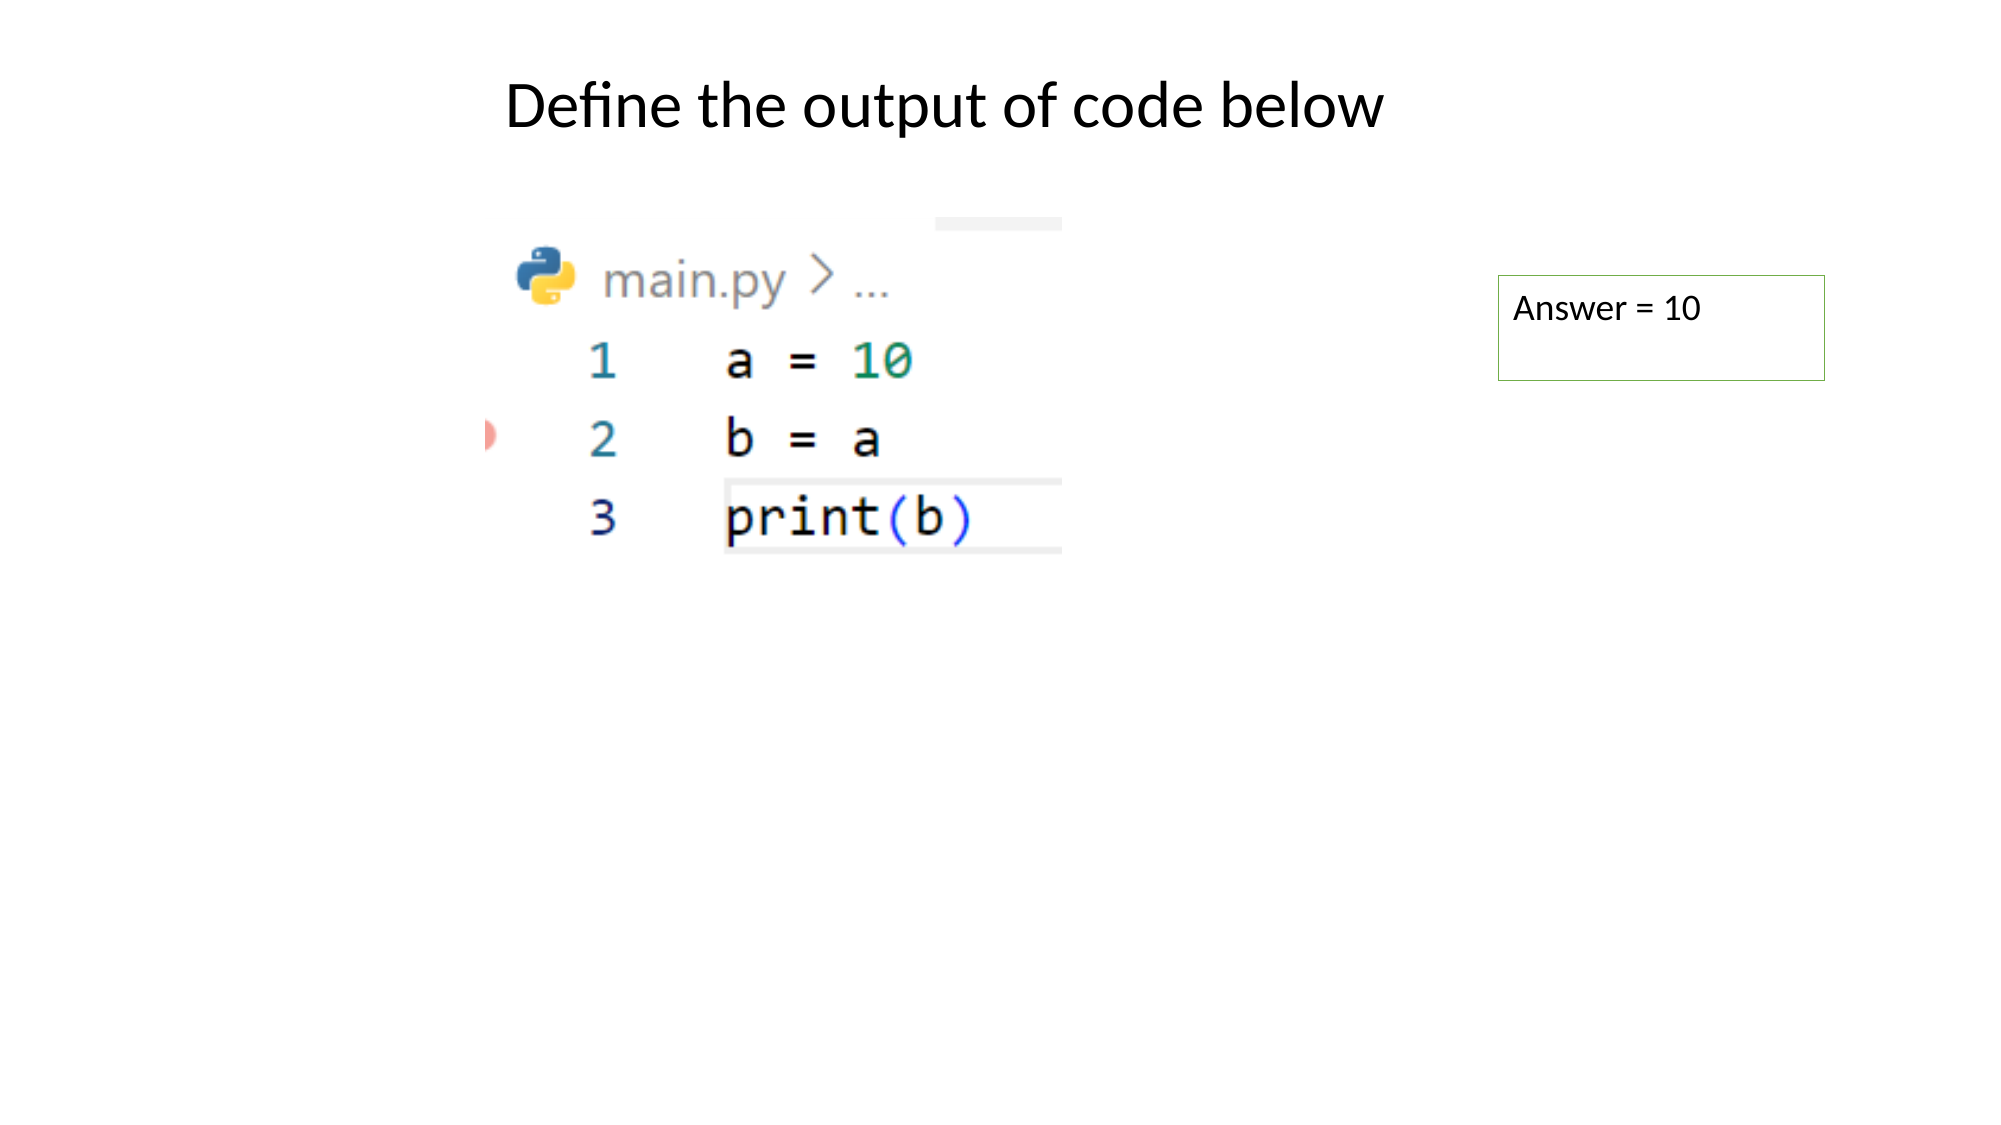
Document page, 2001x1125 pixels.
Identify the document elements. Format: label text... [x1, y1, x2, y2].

text_box Answer = 10 [1498, 275, 1825, 381]
text_box Define the output of code below [490, 53, 1401, 148]
picture [485, 217, 1062, 607]
